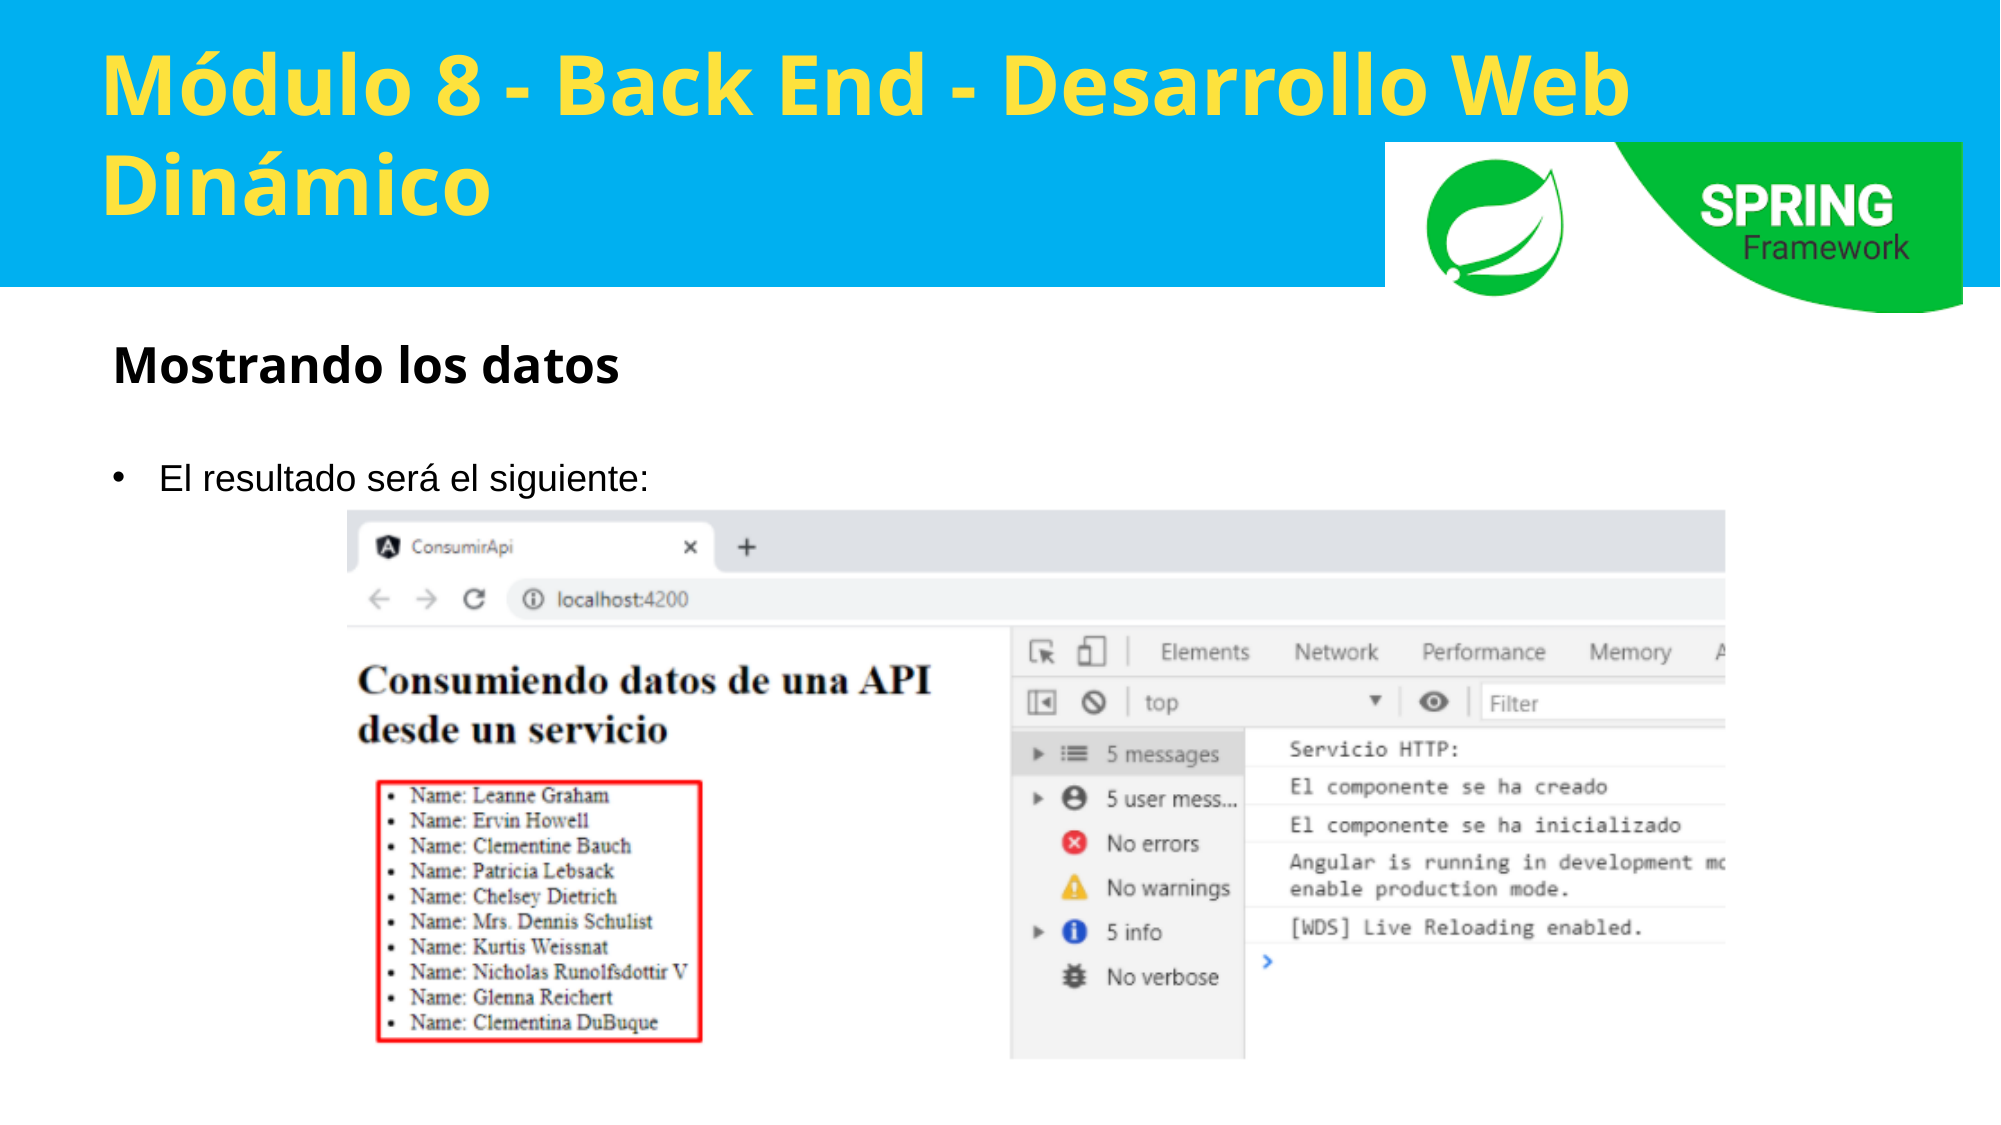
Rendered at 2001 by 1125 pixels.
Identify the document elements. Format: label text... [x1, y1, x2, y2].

text_box Mostrando los datos El resultado será el siguiente: [92, 312, 1919, 521]
text_box [0, 0, 2000, 287]
picture [1384, 143, 1963, 313]
picture [347, 505, 1768, 1072]
text_box Módulo 8 - Back End - Desarrollo Web Dinámico [92, 24, 1901, 222]
